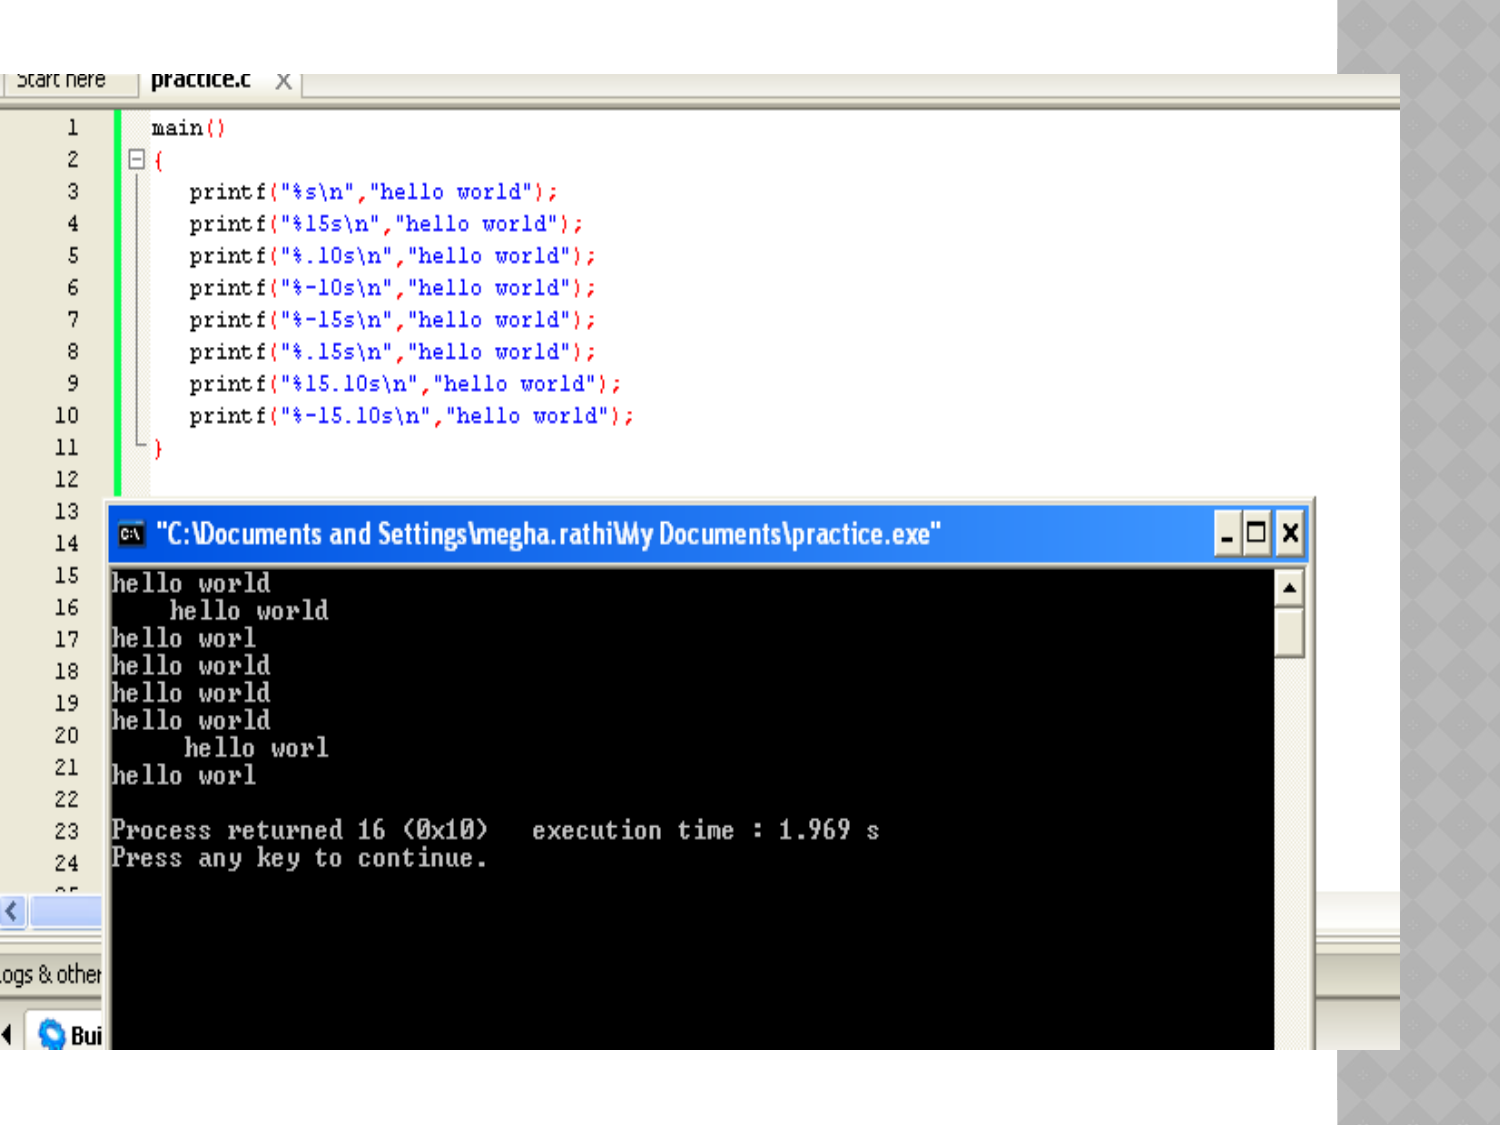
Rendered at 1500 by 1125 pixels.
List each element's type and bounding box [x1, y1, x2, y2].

list [0, 74, 1401, 1051]
